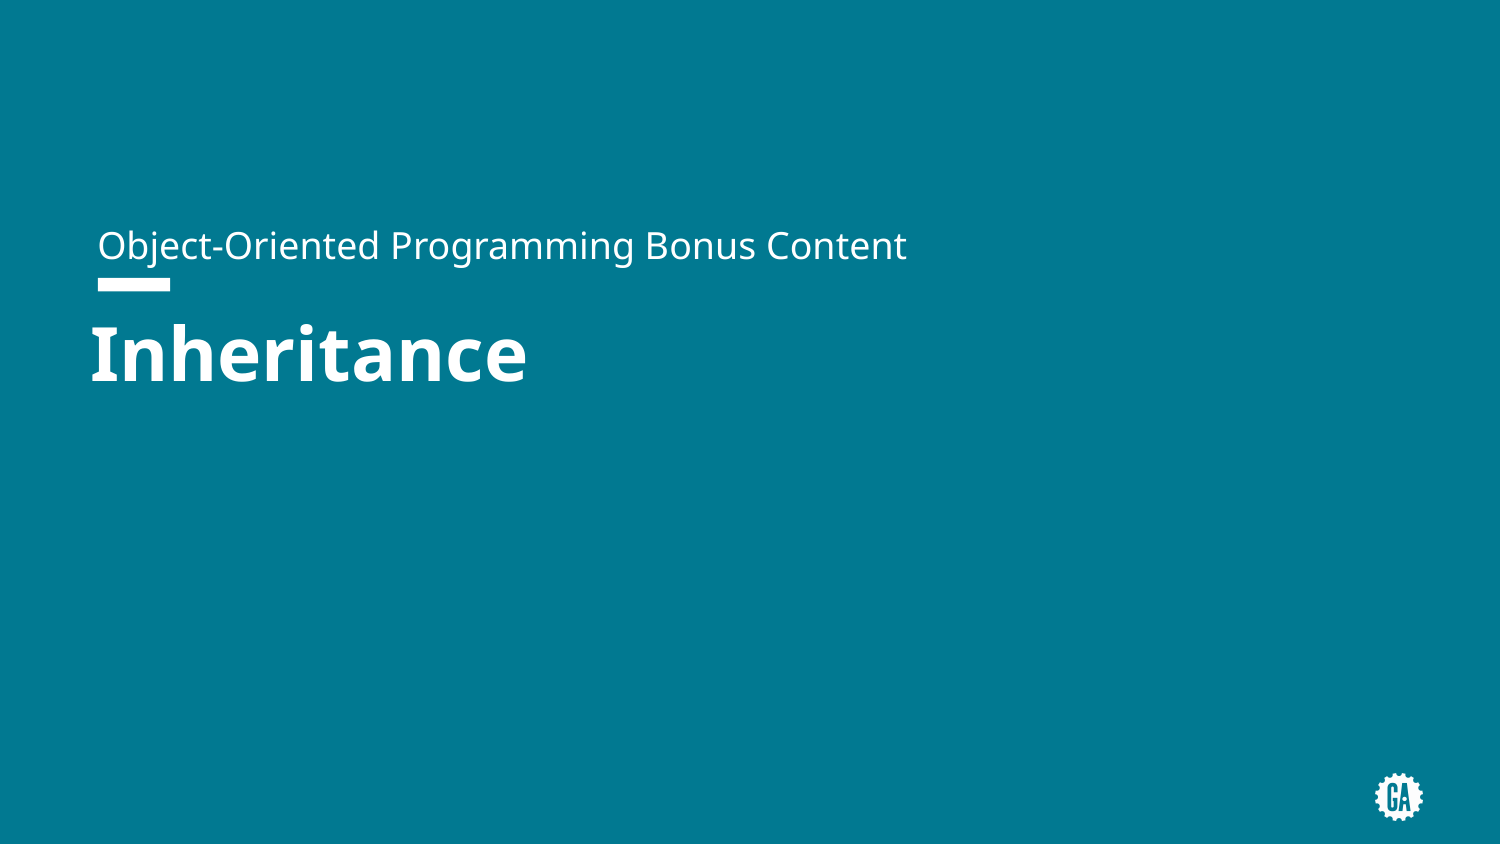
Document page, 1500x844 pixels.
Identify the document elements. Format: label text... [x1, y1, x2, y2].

subtitle Object-Oriented Programming Bonus Content [82, 200, 1306, 268]
title Inheritance [75, 291, 1314, 553]
picture [1351, 749, 1447, 844]
